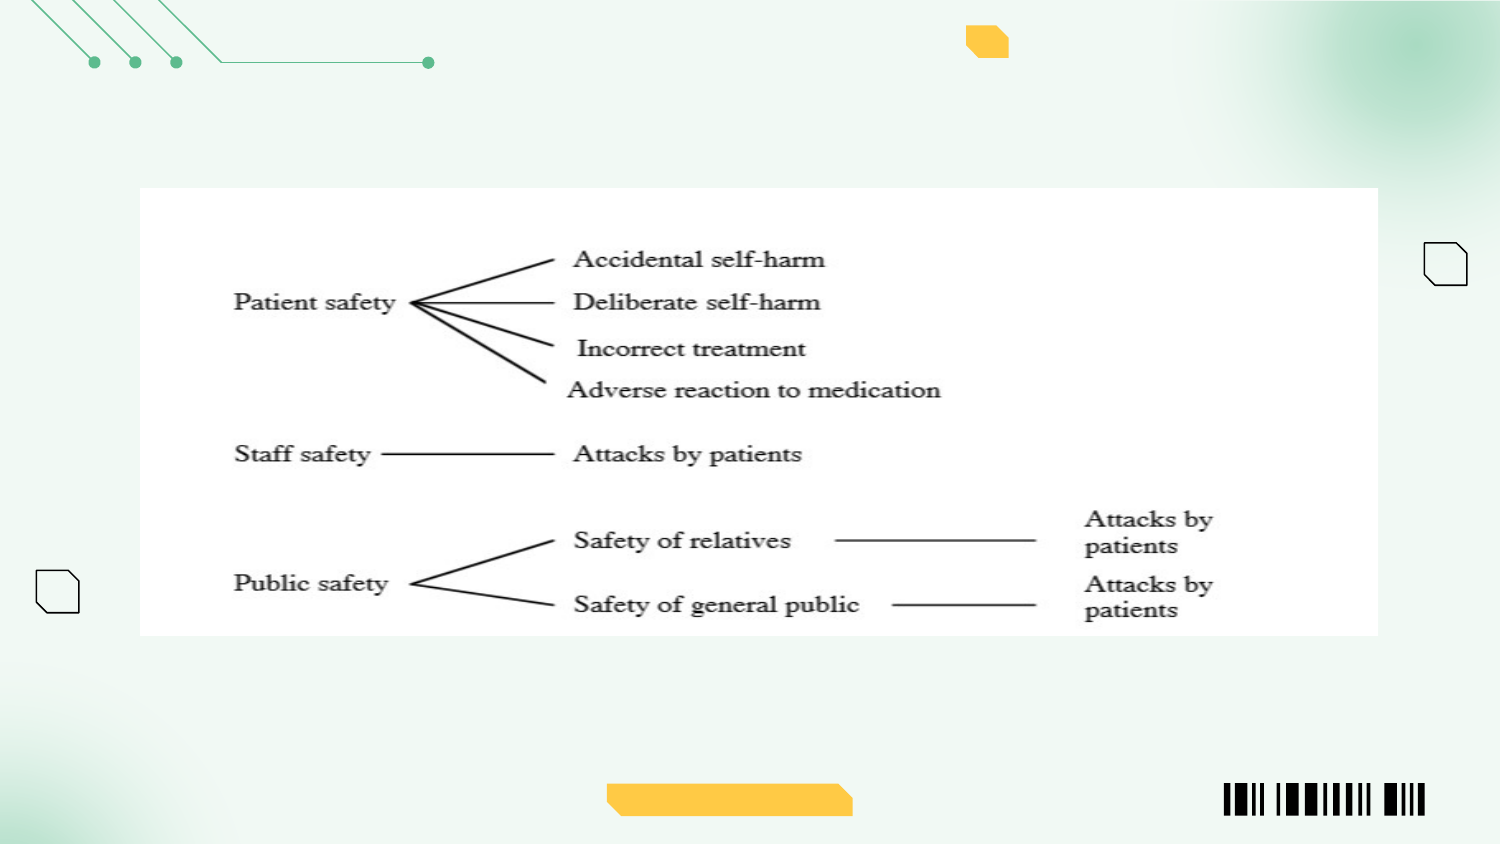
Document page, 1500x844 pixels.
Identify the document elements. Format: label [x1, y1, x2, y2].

picture [139, 188, 1379, 636]
